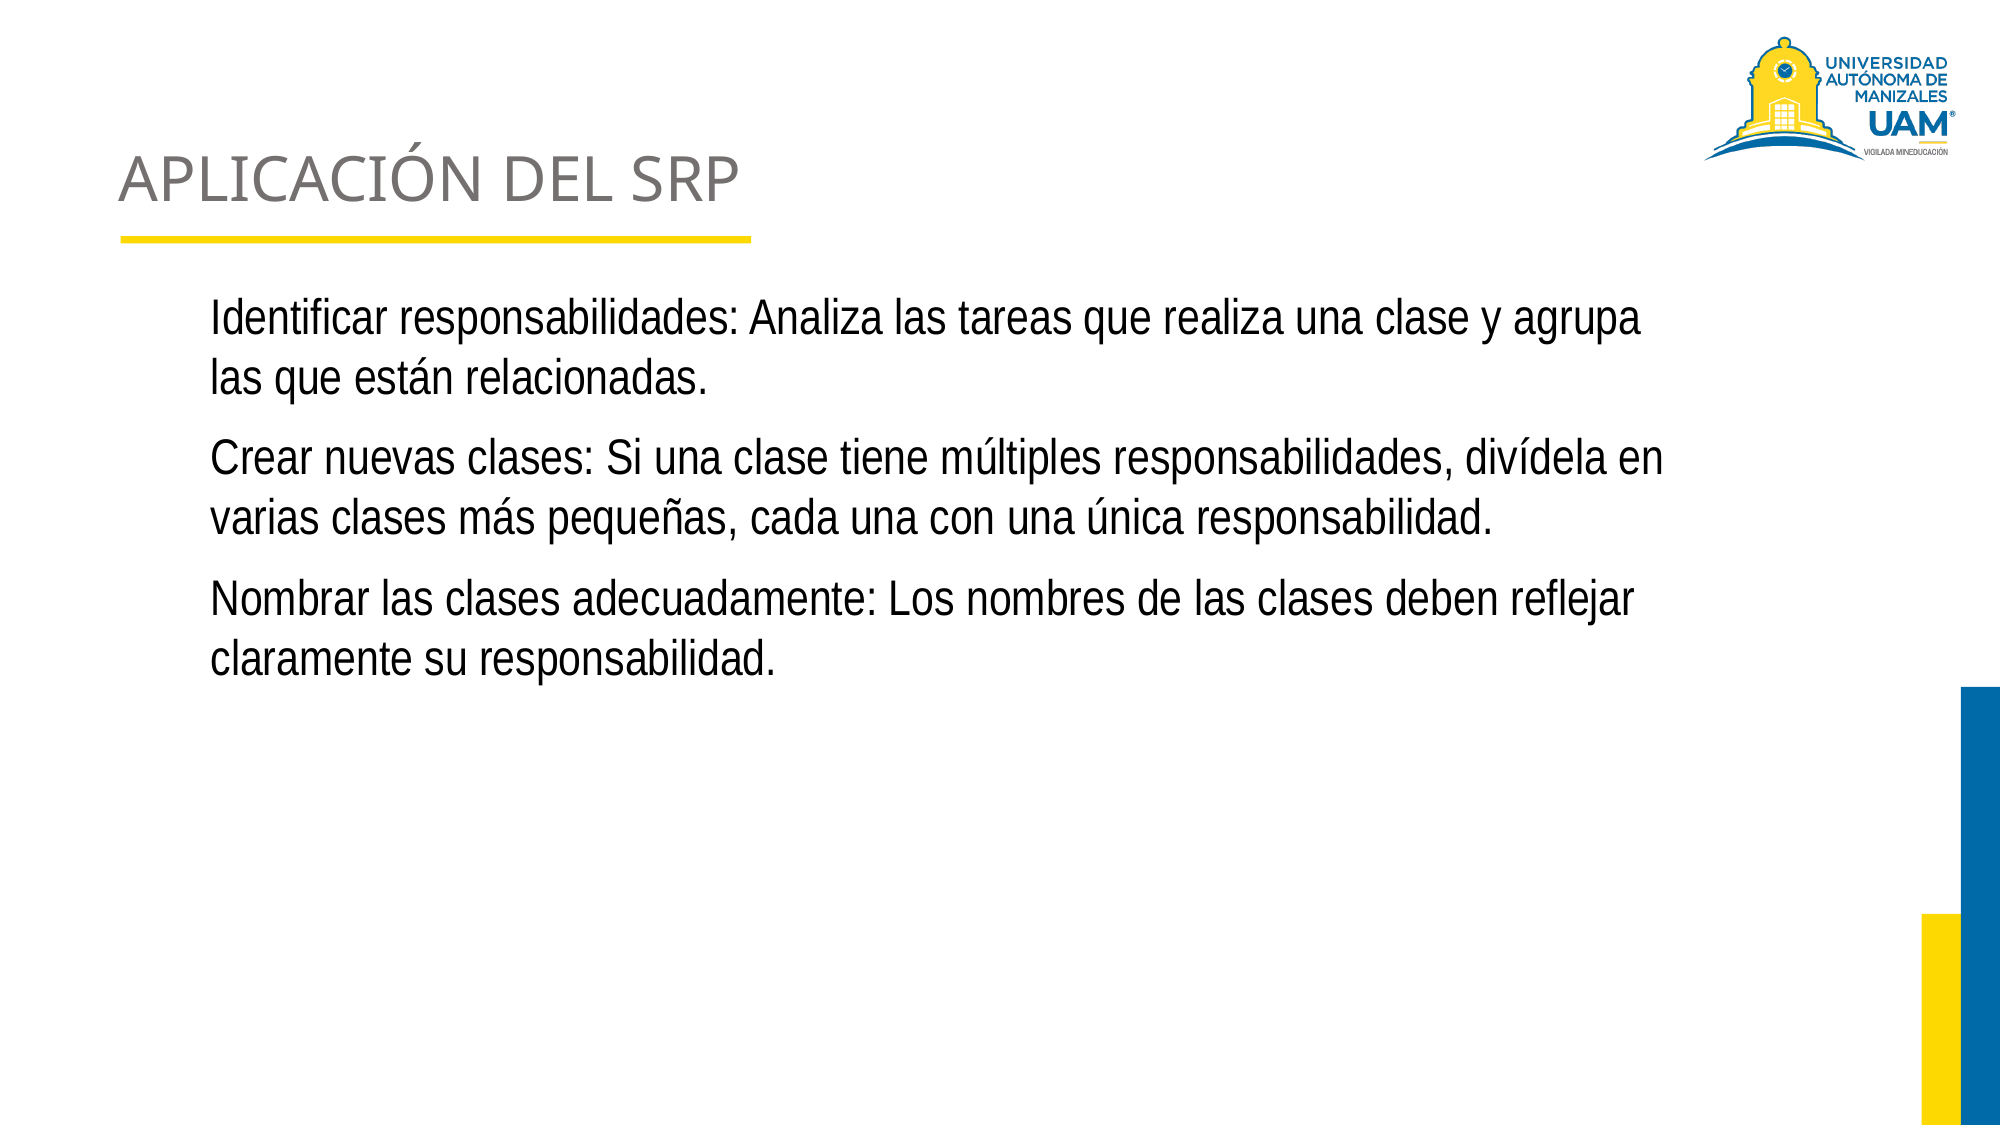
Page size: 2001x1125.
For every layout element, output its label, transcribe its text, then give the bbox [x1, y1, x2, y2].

text_box [120, 236, 752, 244]
title APLICACIÓN DEL SRP [103, 96, 1829, 267]
picture [1683, 13, 1976, 184]
list Identificar responsabilidades: Analiza las tareas que realiza una clase y agrupa las que están relacionadas. Crear nuevas clases: Si una clase tiene múltiples responsabilidades, divídela en varias clases más pequeñas, cada una con una única responsabilidad. Nombrar las clases adecuadamente: Los nombres de las clases deben reflejar claramente su responsabilidad. [120, 276, 1703, 1061]
